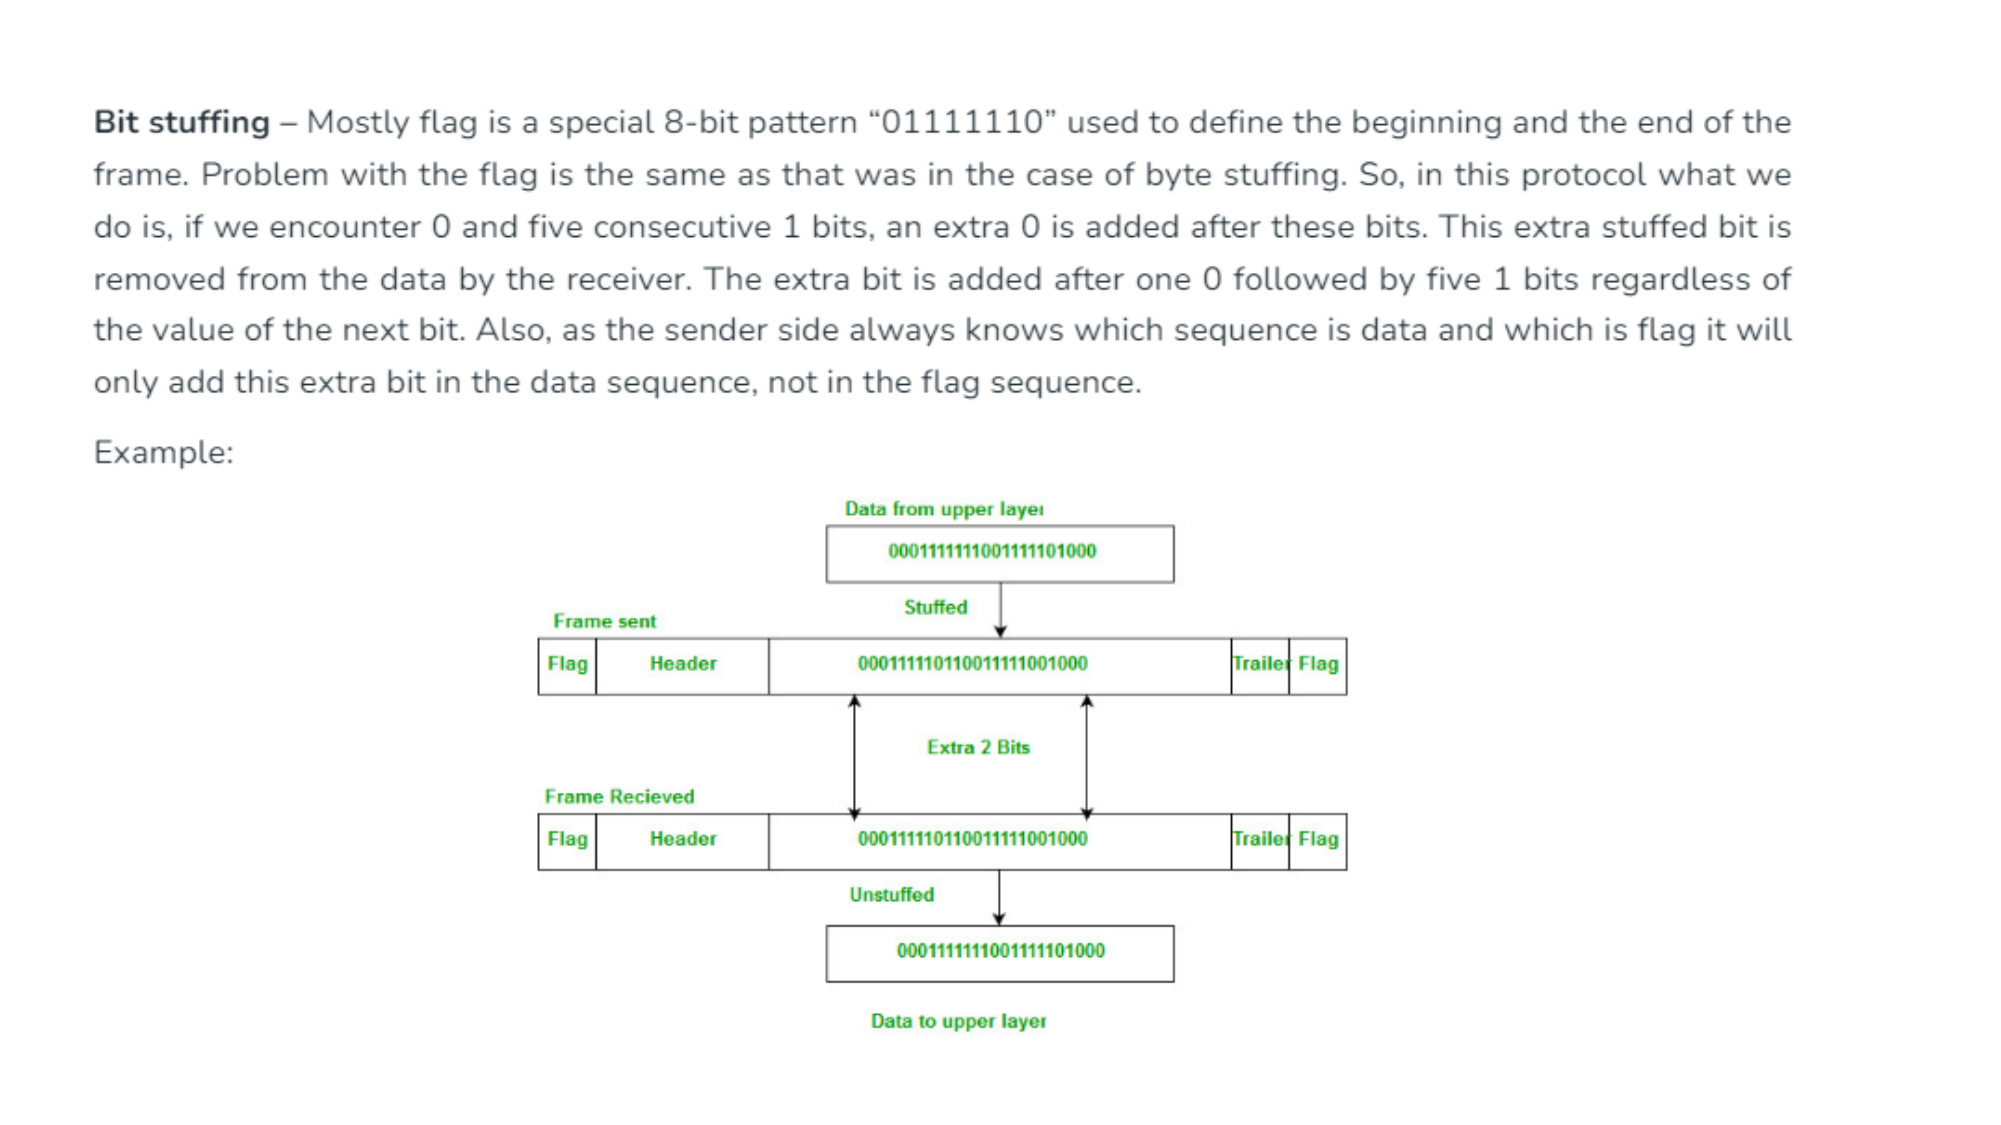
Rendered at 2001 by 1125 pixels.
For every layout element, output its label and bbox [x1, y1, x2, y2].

picture [81, 79, 1846, 1068]
